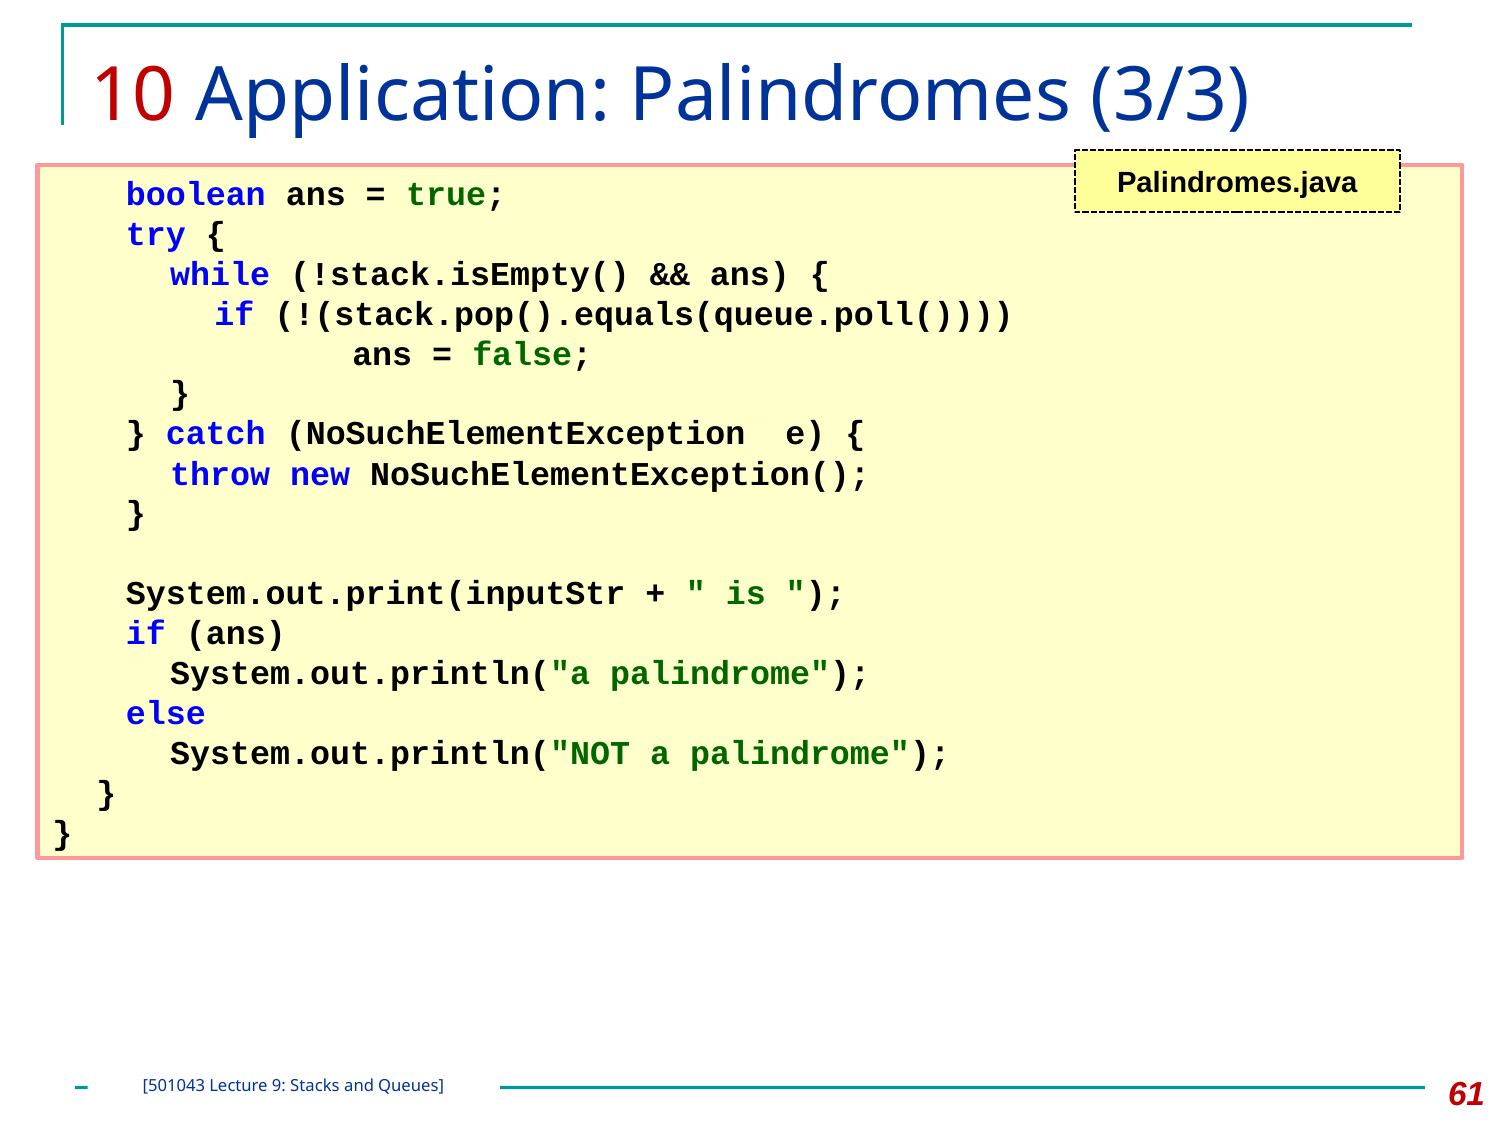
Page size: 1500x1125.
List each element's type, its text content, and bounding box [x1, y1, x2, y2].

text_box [37, 149, 1463, 867]
slide_number 61 [1400, 1065, 1500, 1125]
text_box [501043 Lecture 9: Stacks and Queues] [87, 1074, 500, 1100]
title 10 Application: Palindromes (3/3) [74, 37, 1476, 168]
